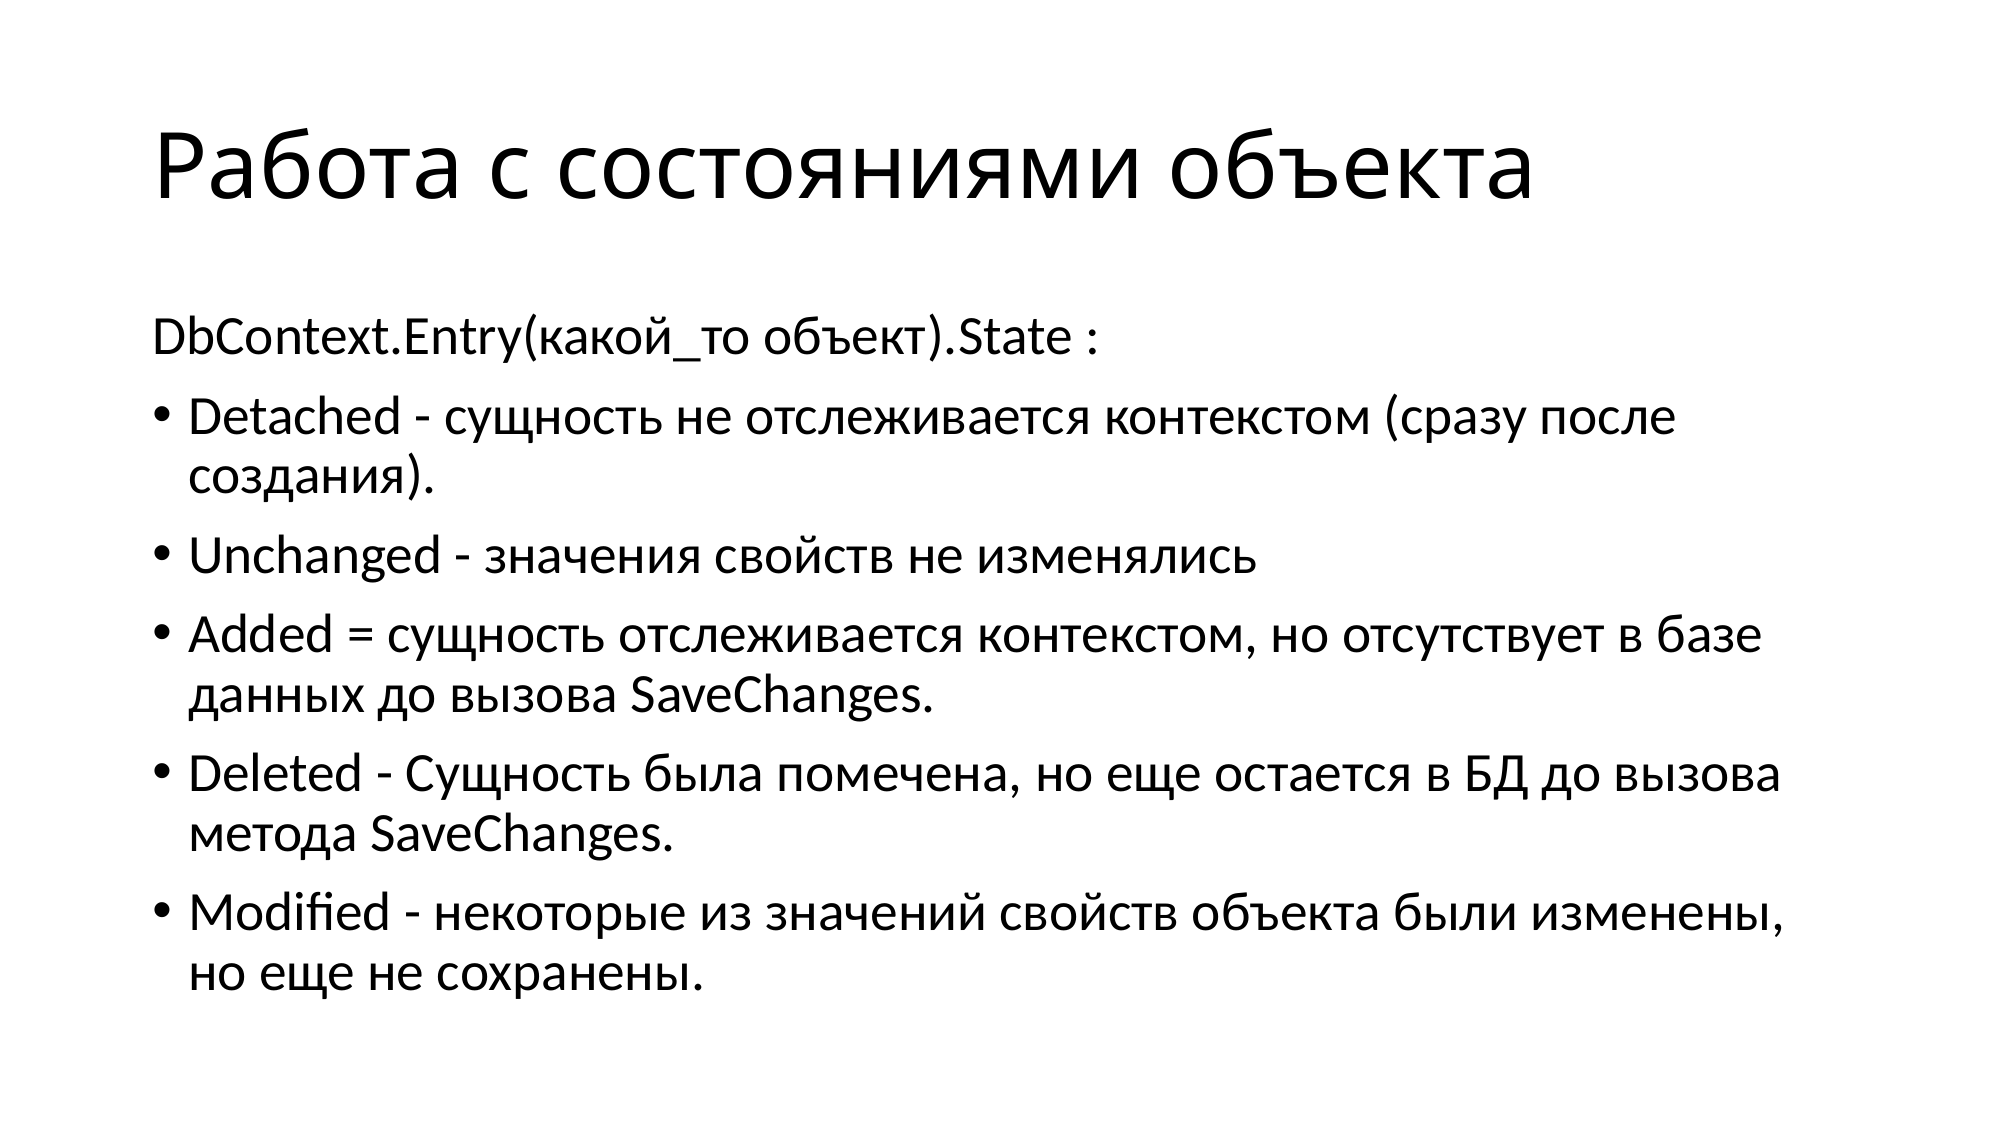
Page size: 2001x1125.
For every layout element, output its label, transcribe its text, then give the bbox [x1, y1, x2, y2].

list DbContext.Entry(какой_то объект).State : Detached - сущность не отслеживается контекстом (сразу после создания). Unchanged - значения свойств не изменялись Added = сущность отслеживается контекстом, но отсутствует в базе данных до вызова SaveChanges. Deleted - Сущность была помечена, но еще остается в БД до вызова метода SaveChanges. Modified - некоторые из значений свойств объекта были изменены, но еще не сохранены. [137, 299, 1863, 1014]
title Работа с состояниями объекта [137, 59, 1863, 278]
